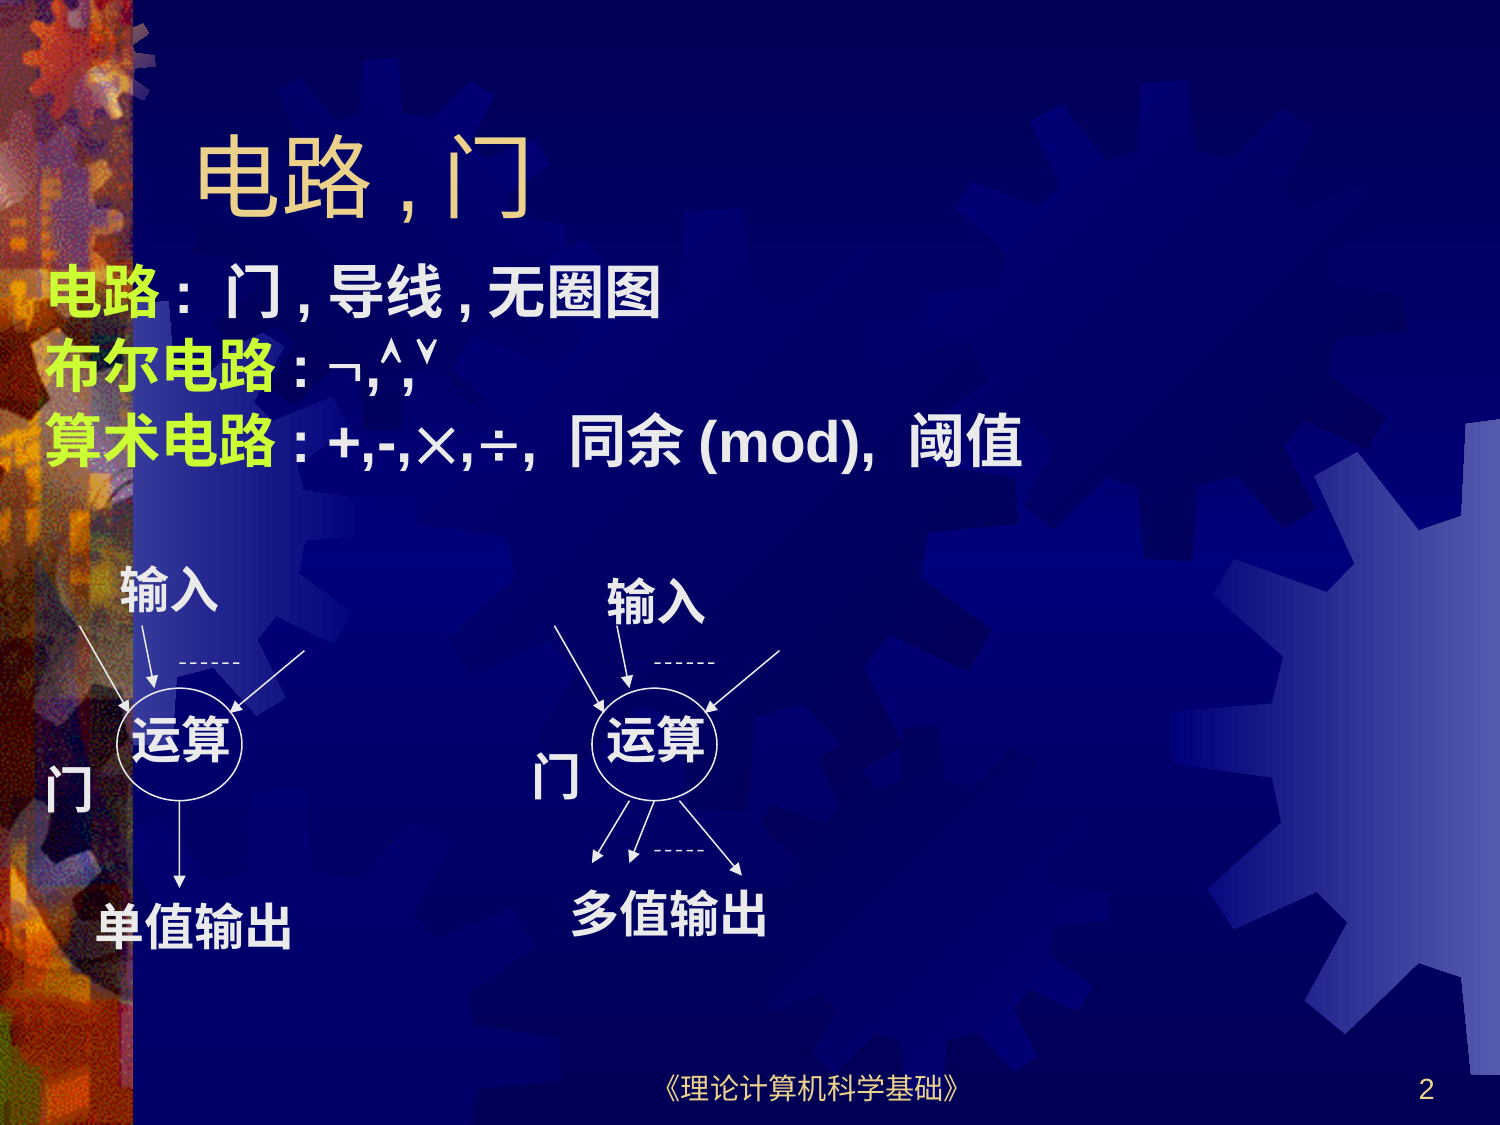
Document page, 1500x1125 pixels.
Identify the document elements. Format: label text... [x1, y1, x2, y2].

list 电路: 门,导线,无圈图 布尔电路: ,, 算术电路: +,-,,, 同余(mod), 阈值 [29, 255, 1305, 568]
slide_number 2 [1137, 1037, 1450, 1113]
picture [0, 0, 133, 1125]
footer 《理论计算机科学基础》 [575, 1037, 1050, 1113]
title 电路,门 [174, 50, 1450, 238]
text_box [29, 550, 805, 964]
